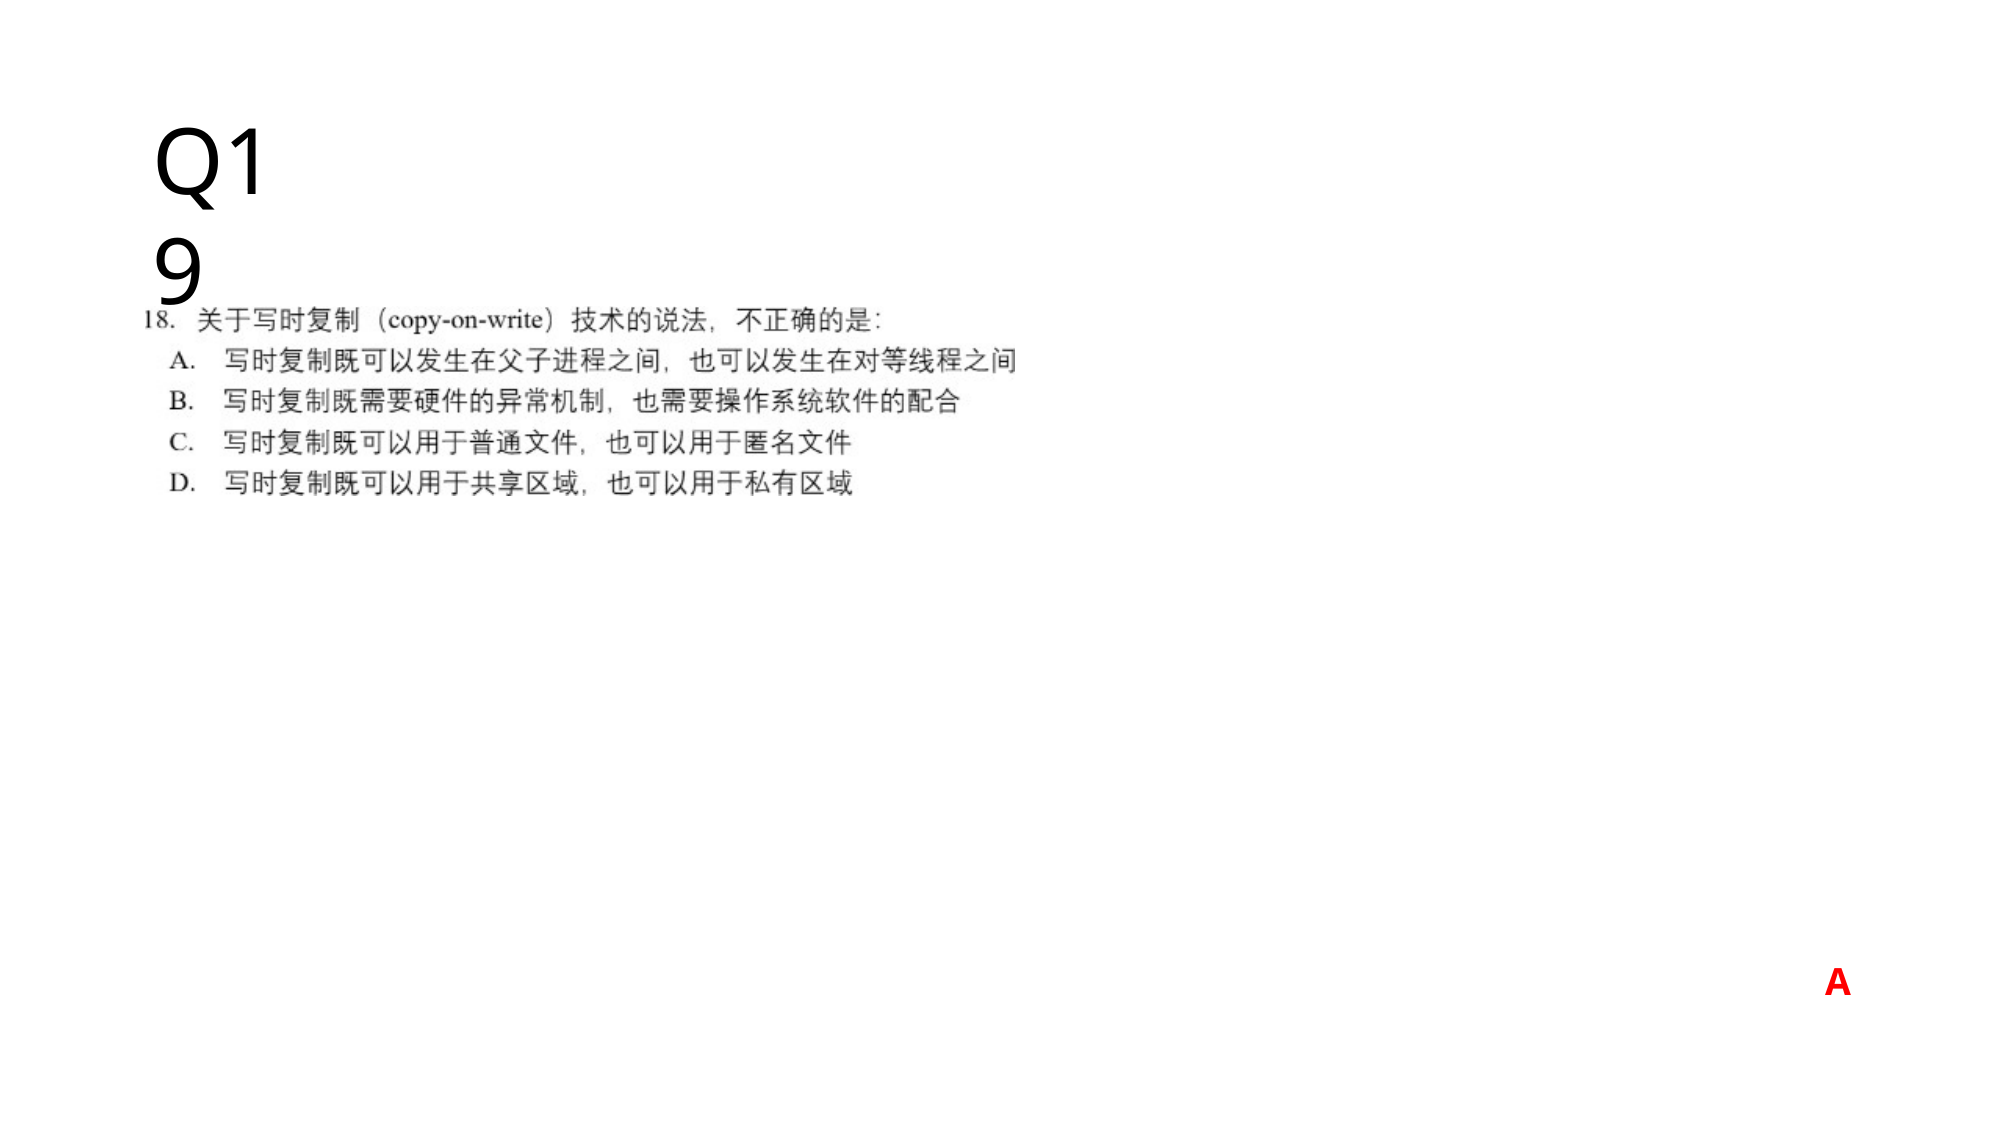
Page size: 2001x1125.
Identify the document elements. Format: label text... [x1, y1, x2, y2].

picture [145, 305, 1015, 496]
text_box A [1823, 956, 1853, 1004]
text_box Q19 [150, 99, 318, 304]
